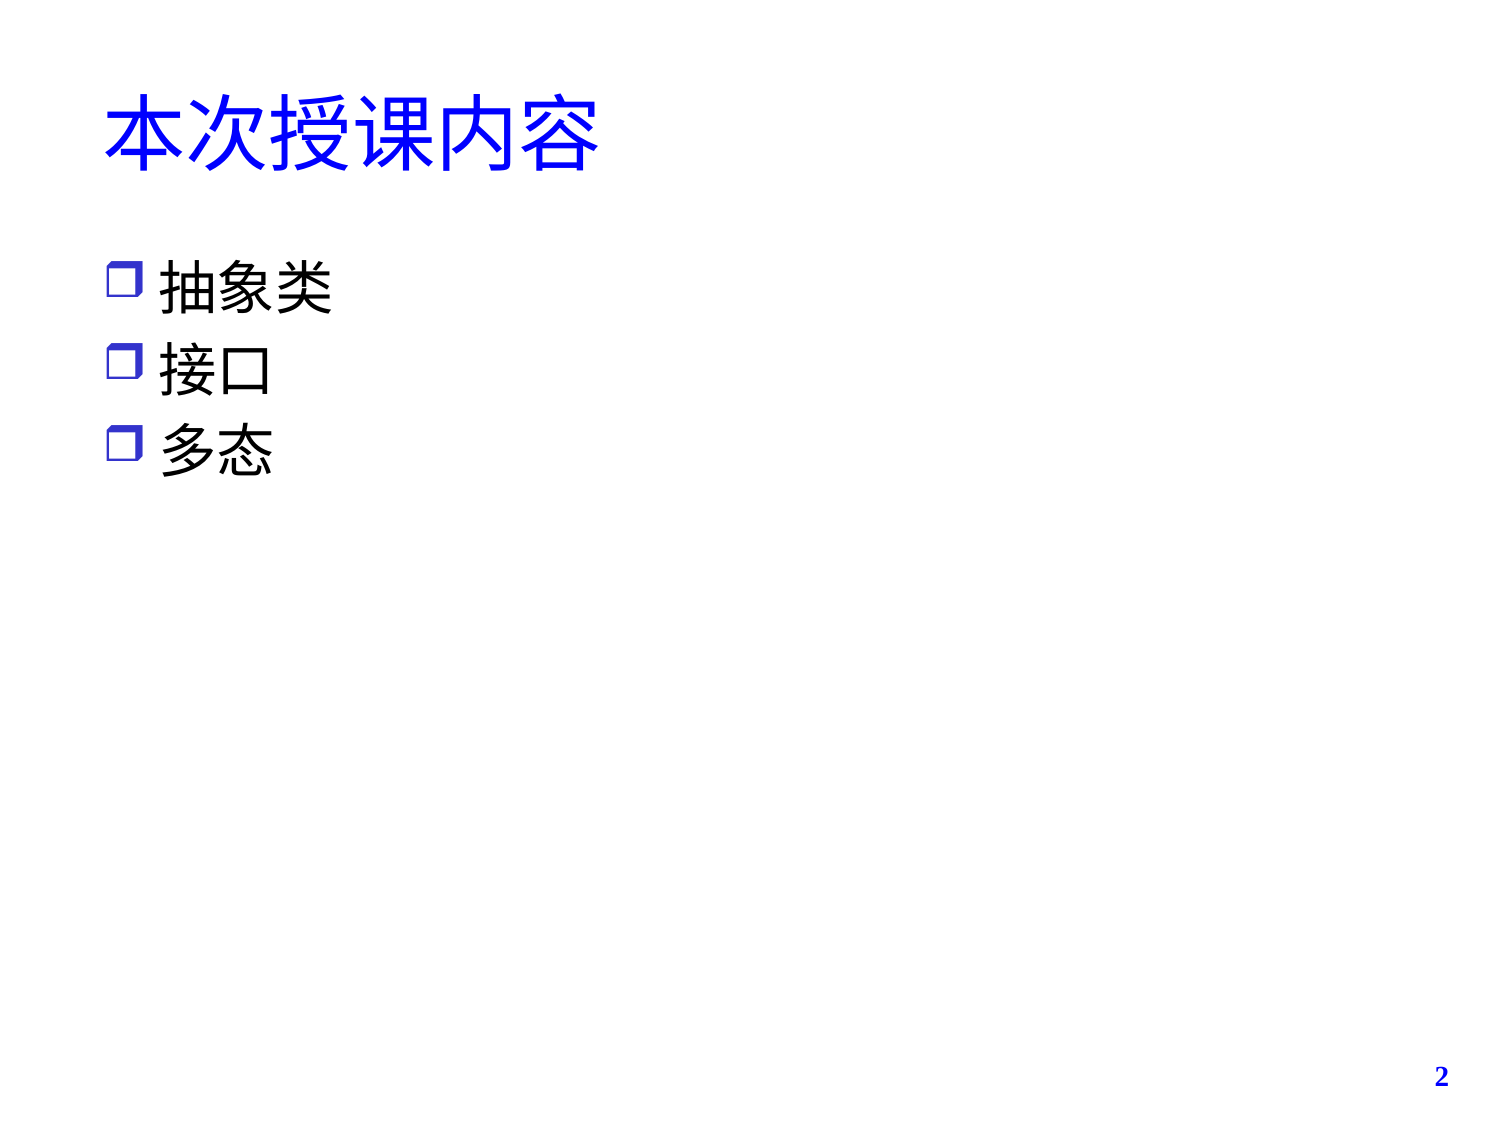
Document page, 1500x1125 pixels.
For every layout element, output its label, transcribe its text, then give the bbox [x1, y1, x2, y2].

slide_number 2 [1364, 1049, 1465, 1125]
title 本次授课内容 [87, 37, 1363, 225]
list 抽象类 接口 多态 [87, 243, 1363, 1007]
